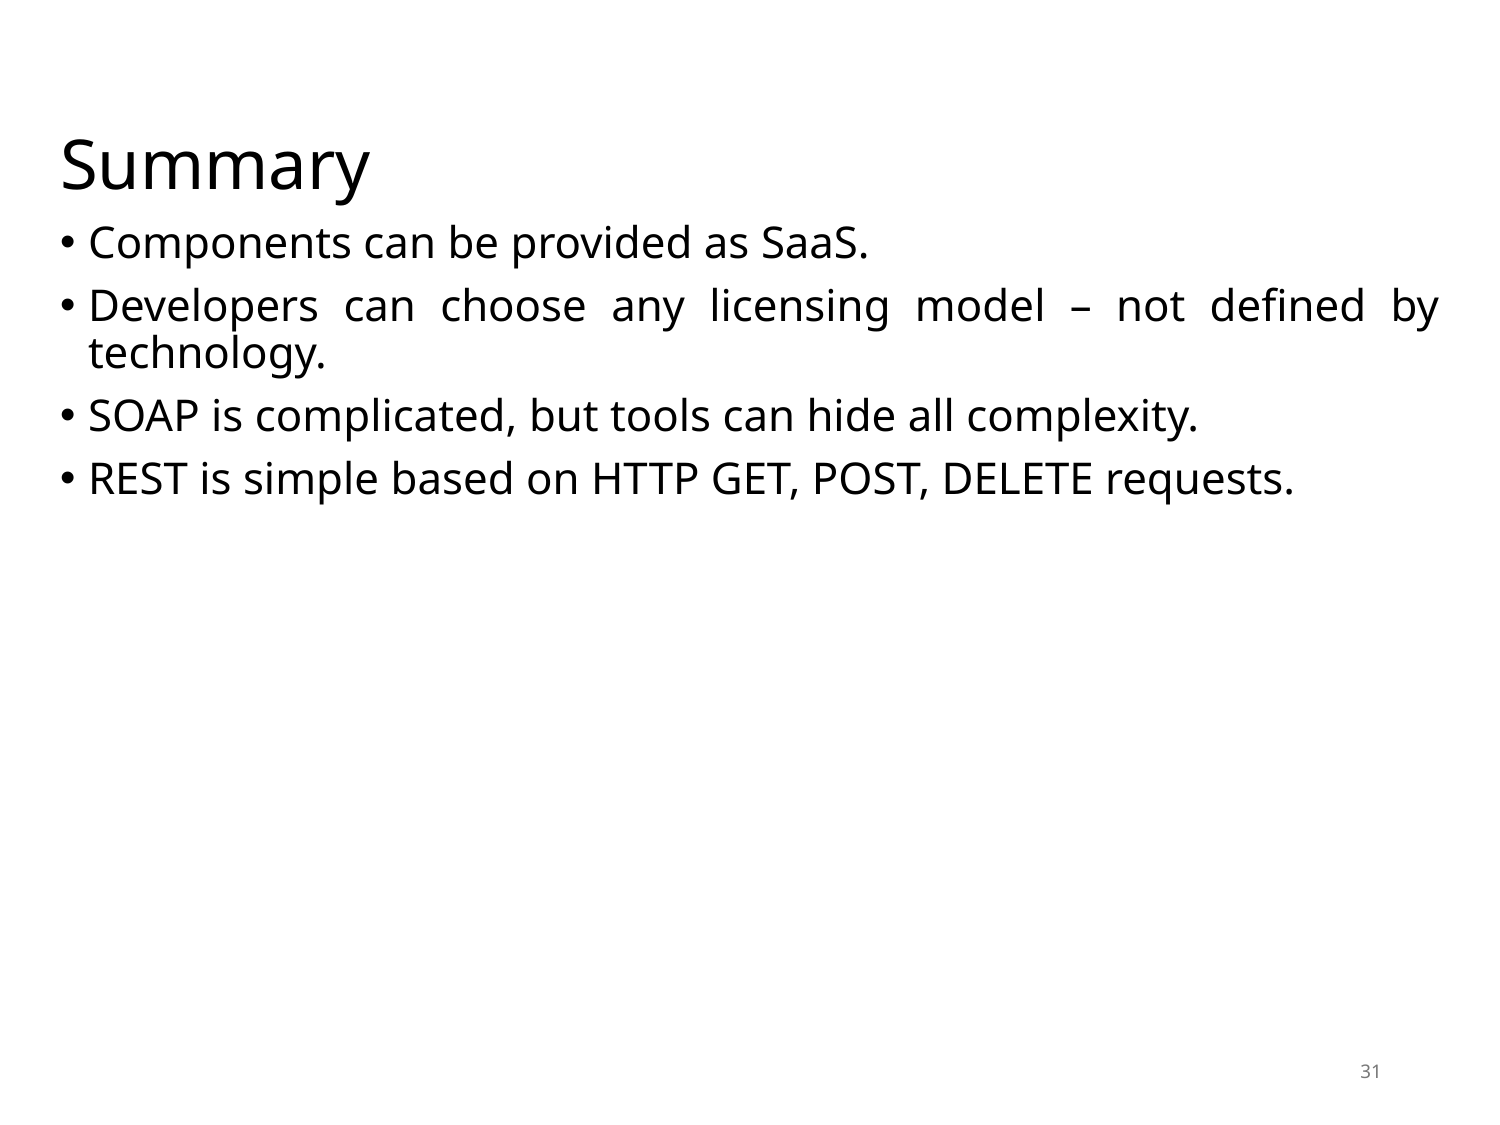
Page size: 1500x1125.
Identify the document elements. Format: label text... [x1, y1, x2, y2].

title Summary [45, 37, 1455, 213]
list Components can be provided as SaaS. Developers can choose any licensing model – not defined by technology. SOAP is complicated, but tools can hide all complexity. REST is simple based on HTTP GET, POST, DELETE requests. [45, 213, 1455, 1023]
slide_number 31 [1059, 1042, 1397, 1103]
